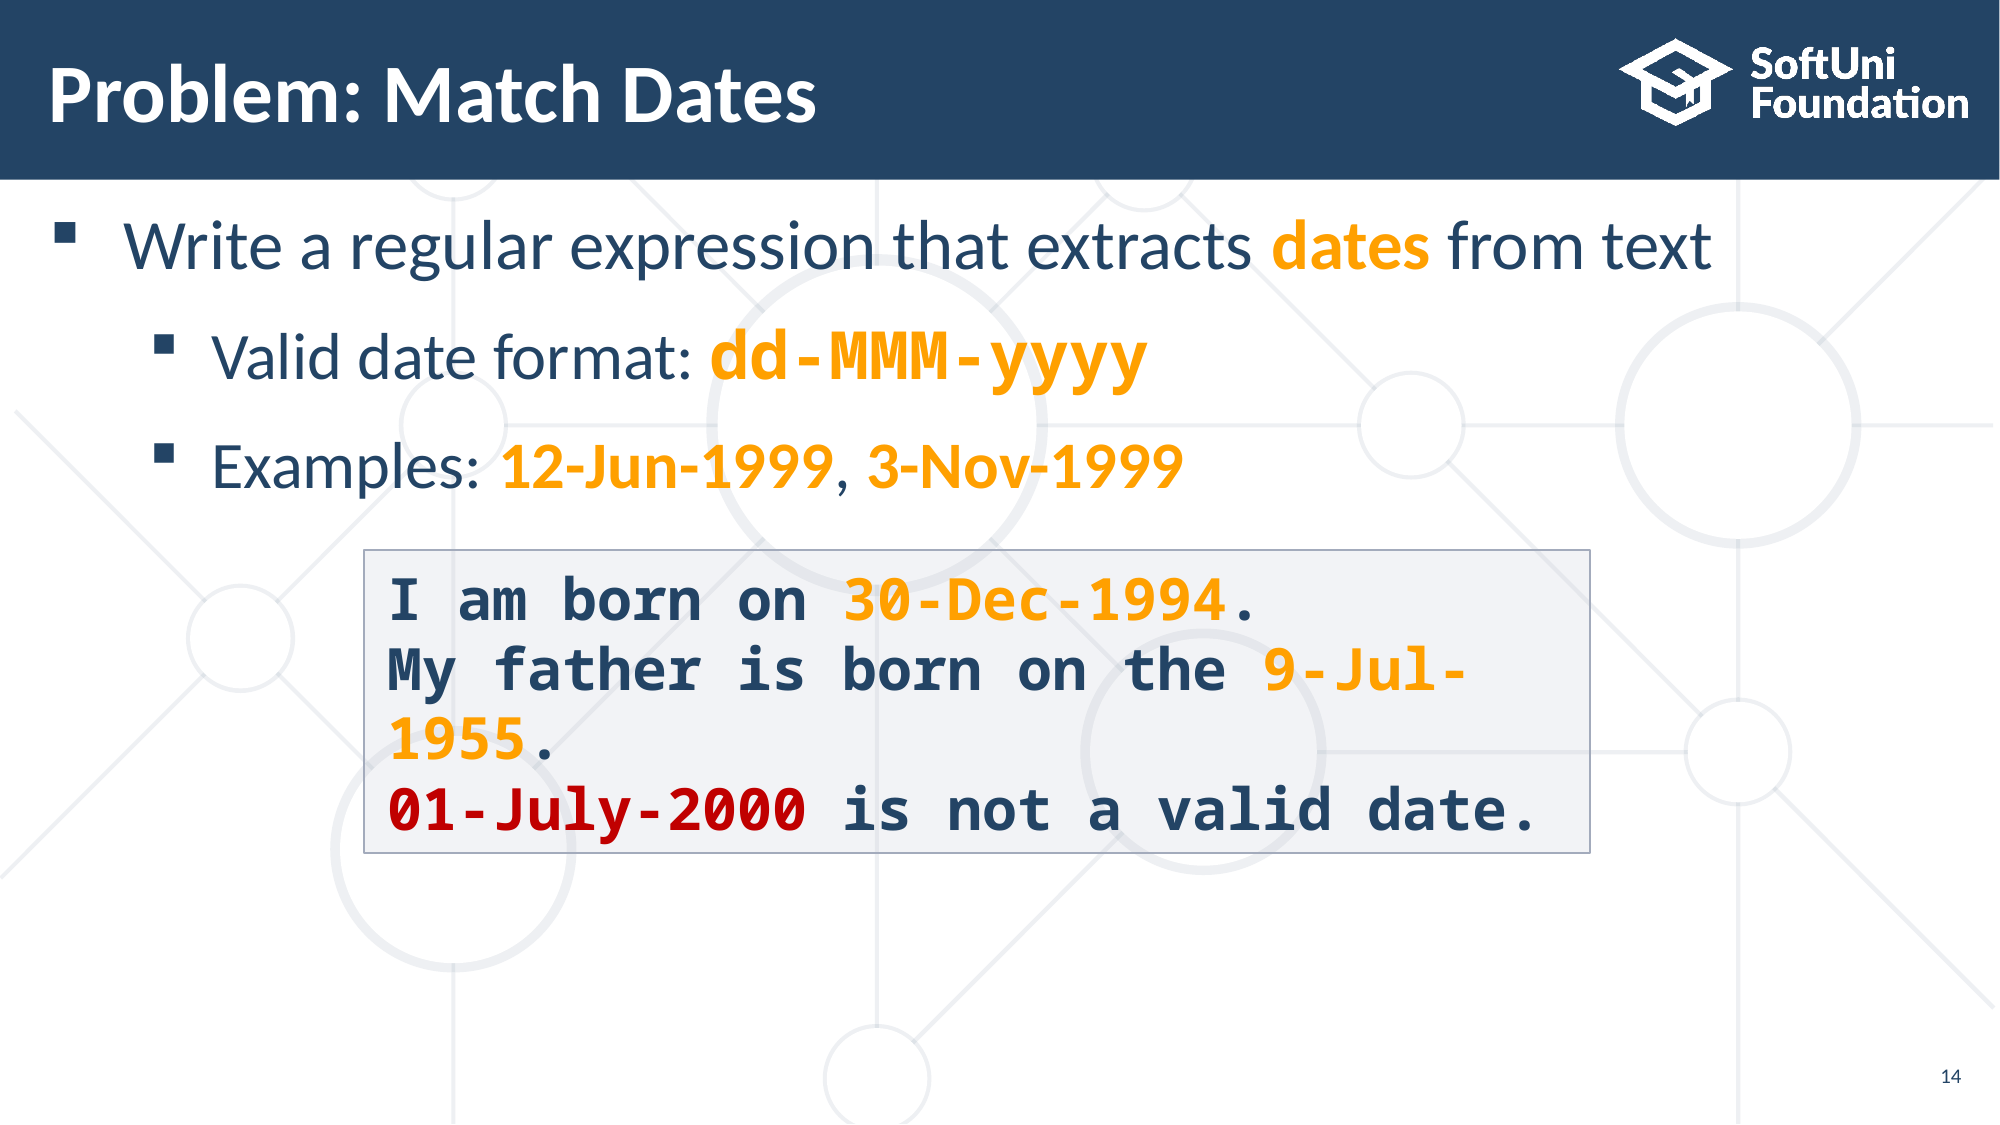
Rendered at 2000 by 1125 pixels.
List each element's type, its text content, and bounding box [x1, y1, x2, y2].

text_box I am born on 30-Dec-1994. My father is born on the 9-Jul-1955. 01-July-2000 is not a valid date. [363, 549, 1591, 854]
list Write a regular expression that extracts dates from text Valid date format: dd-MMM-yyyy Examples: 12-Jun-1999, 3-Nov-1999 [31, 188, 1968, 1103]
title Problem: Match Dates [31, 16, 1591, 162]
slide_number 14 [1896, 1049, 1968, 1101]
picture [1618, 38, 1968, 126]
